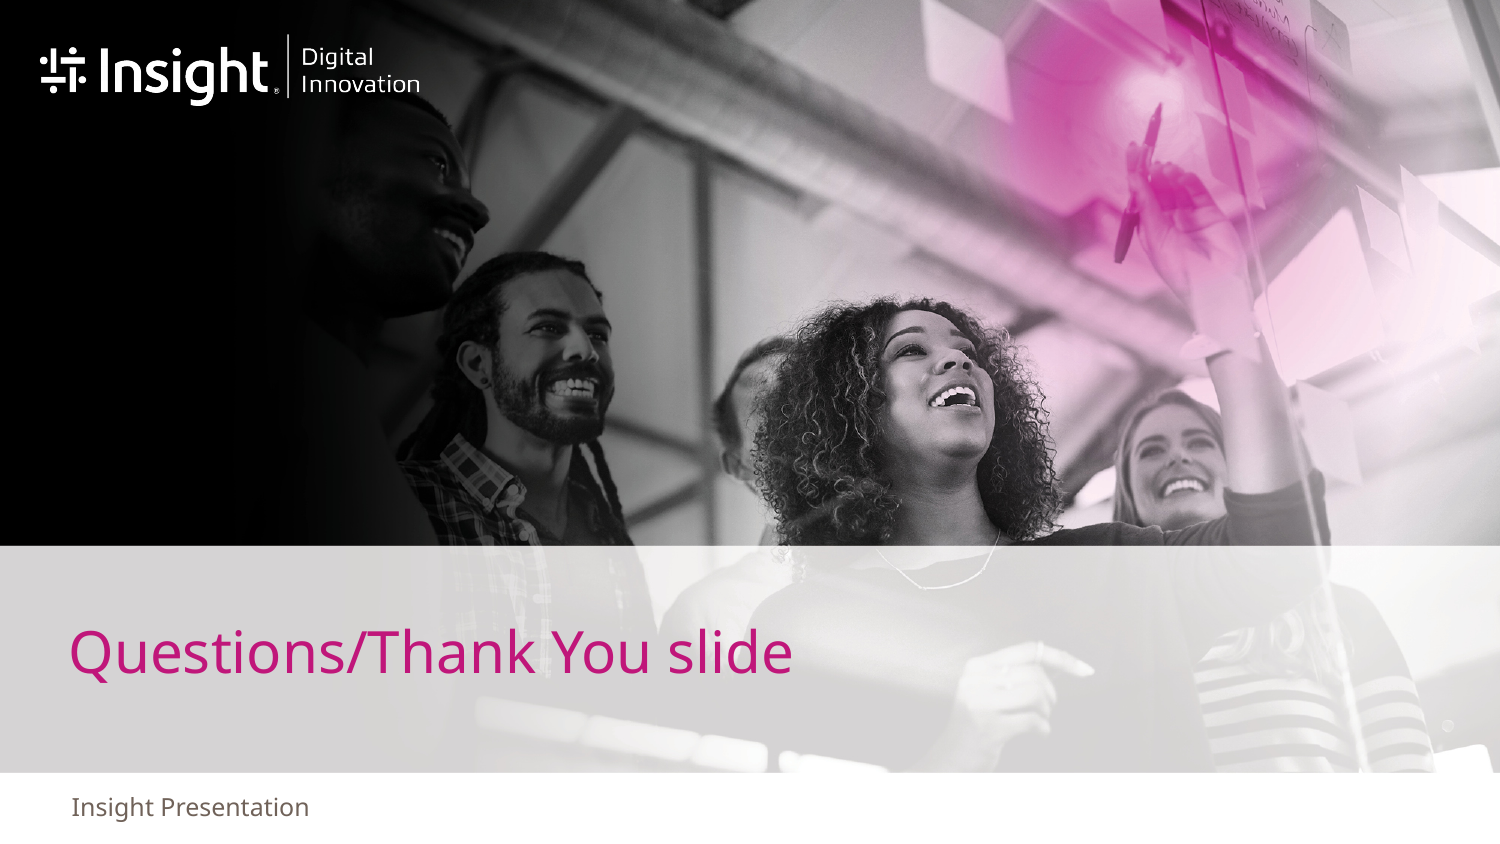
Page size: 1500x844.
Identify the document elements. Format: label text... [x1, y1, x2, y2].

title Questions/Thank You slide [53, 579, 1062, 695]
picture [0, 0, 1500, 844]
